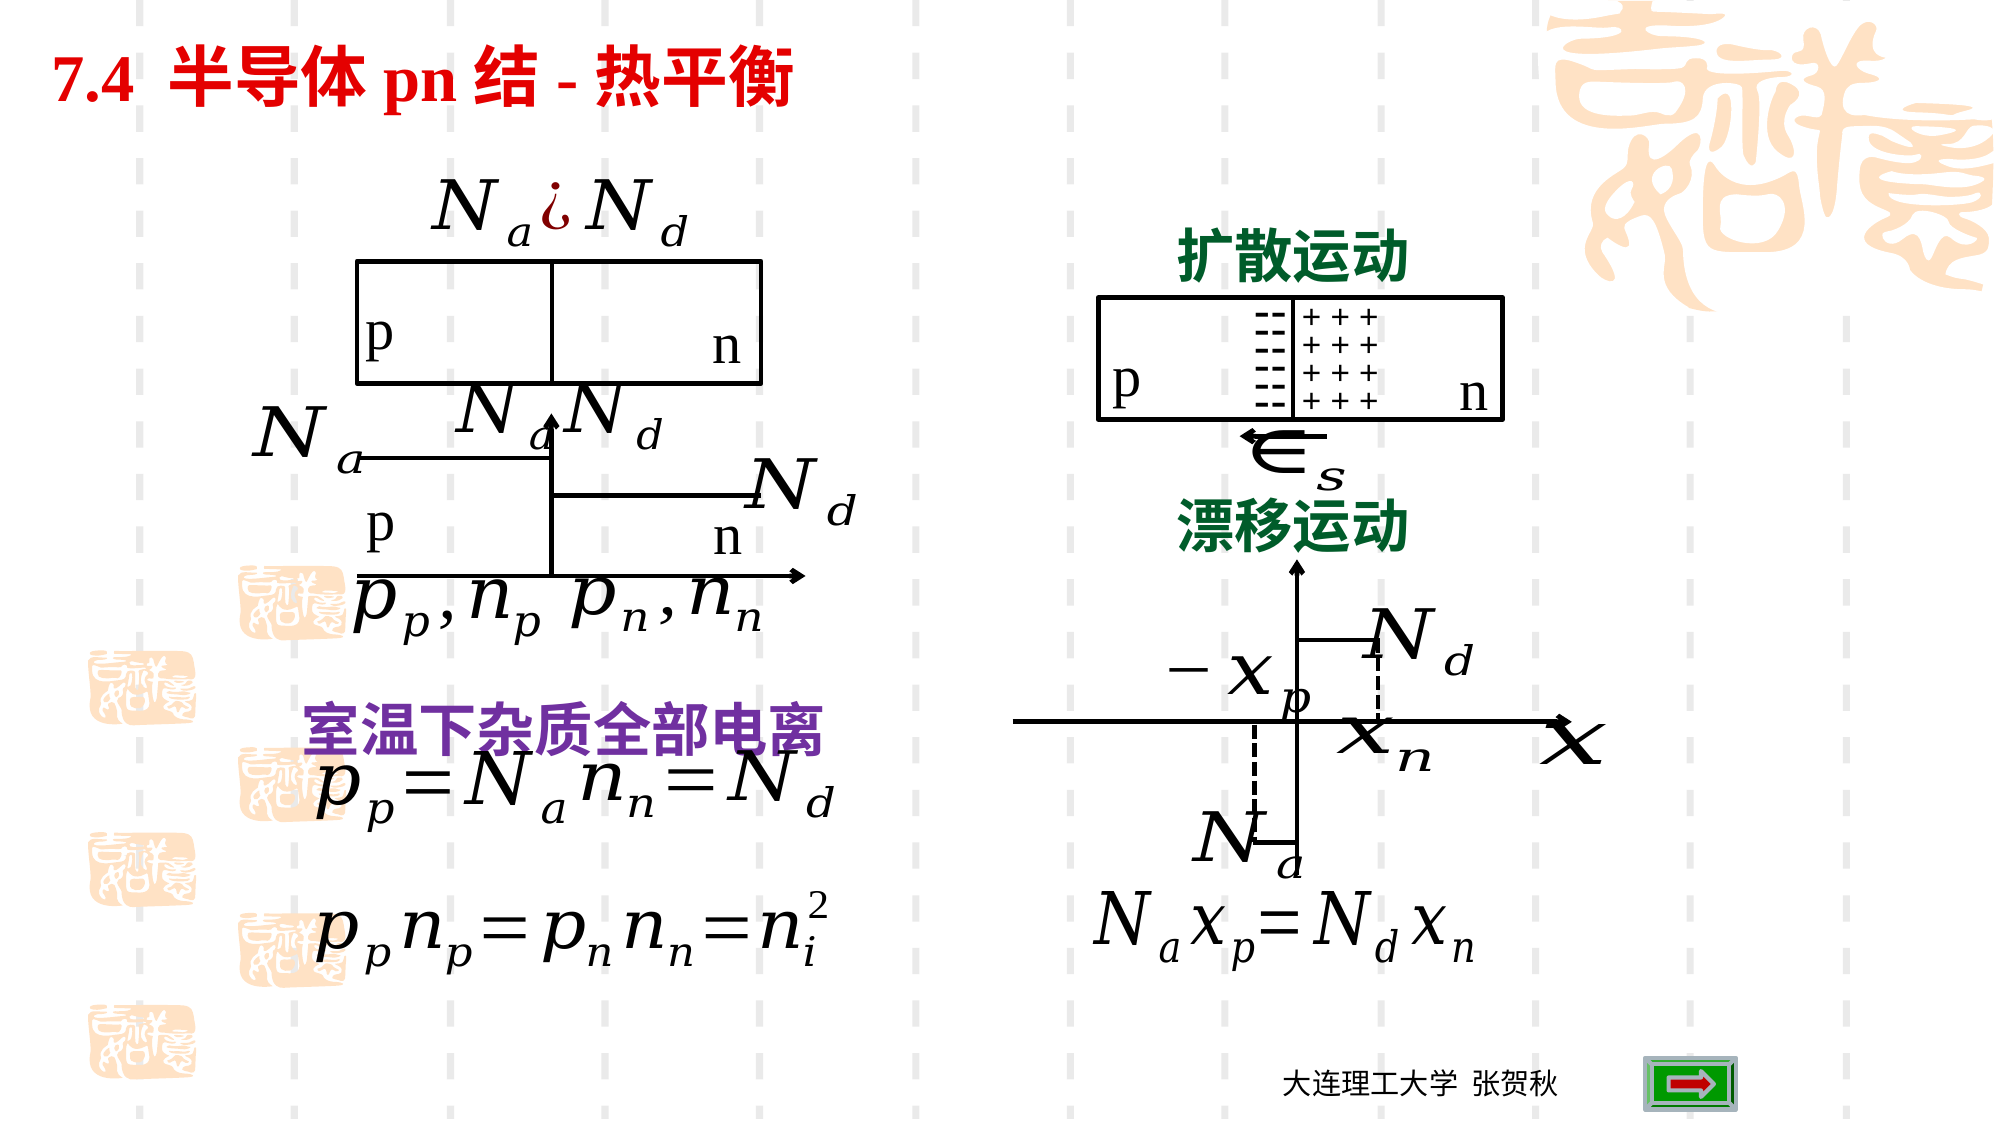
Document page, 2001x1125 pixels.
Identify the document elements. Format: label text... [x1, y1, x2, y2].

text_box n [698, 297, 758, 383]
text_box n [698, 504, 758, 574]
text_box -- -- -- -- -- -- [1304, 393, 1334, 430]
text_box p [351, 474, 411, 560]
text_box 漂移运动 [1161, 481, 1425, 567]
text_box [1239, 323, 1293, 385]
text_box p [351, 283, 411, 369]
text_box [1644, 1057, 1737, 1110]
text_box 7.4 半导体pn结-热平衡 [36, 27, 835, 123]
text_box p [1097, 330, 1157, 416]
text_box -- -- -- -- -- -- [1239, 306, 1286, 323]
text_box [356, 261, 550, 384]
text_box 室温下杂质全部电离 [287, 685, 841, 771]
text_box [1299, 323, 1353, 385]
text_box [1346, 297, 1503, 420]
text_box [1237, 300, 1286, 324]
text_box + + + + + + + + + + + + [1287, 298, 1397, 454]
text_box n [698, 488, 758, 494]
text_box 大连理工大学 张贺秋 [1268, 1058, 1575, 1108]
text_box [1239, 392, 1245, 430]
text_box [554, 261, 762, 384]
text_box 扩散运动 [1161, 211, 1425, 296]
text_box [1291, 273, 1343, 324]
text_box [1097, 297, 1286, 420]
text_box n [1444, 344, 1504, 429]
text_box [1249, 341, 1300, 428]
